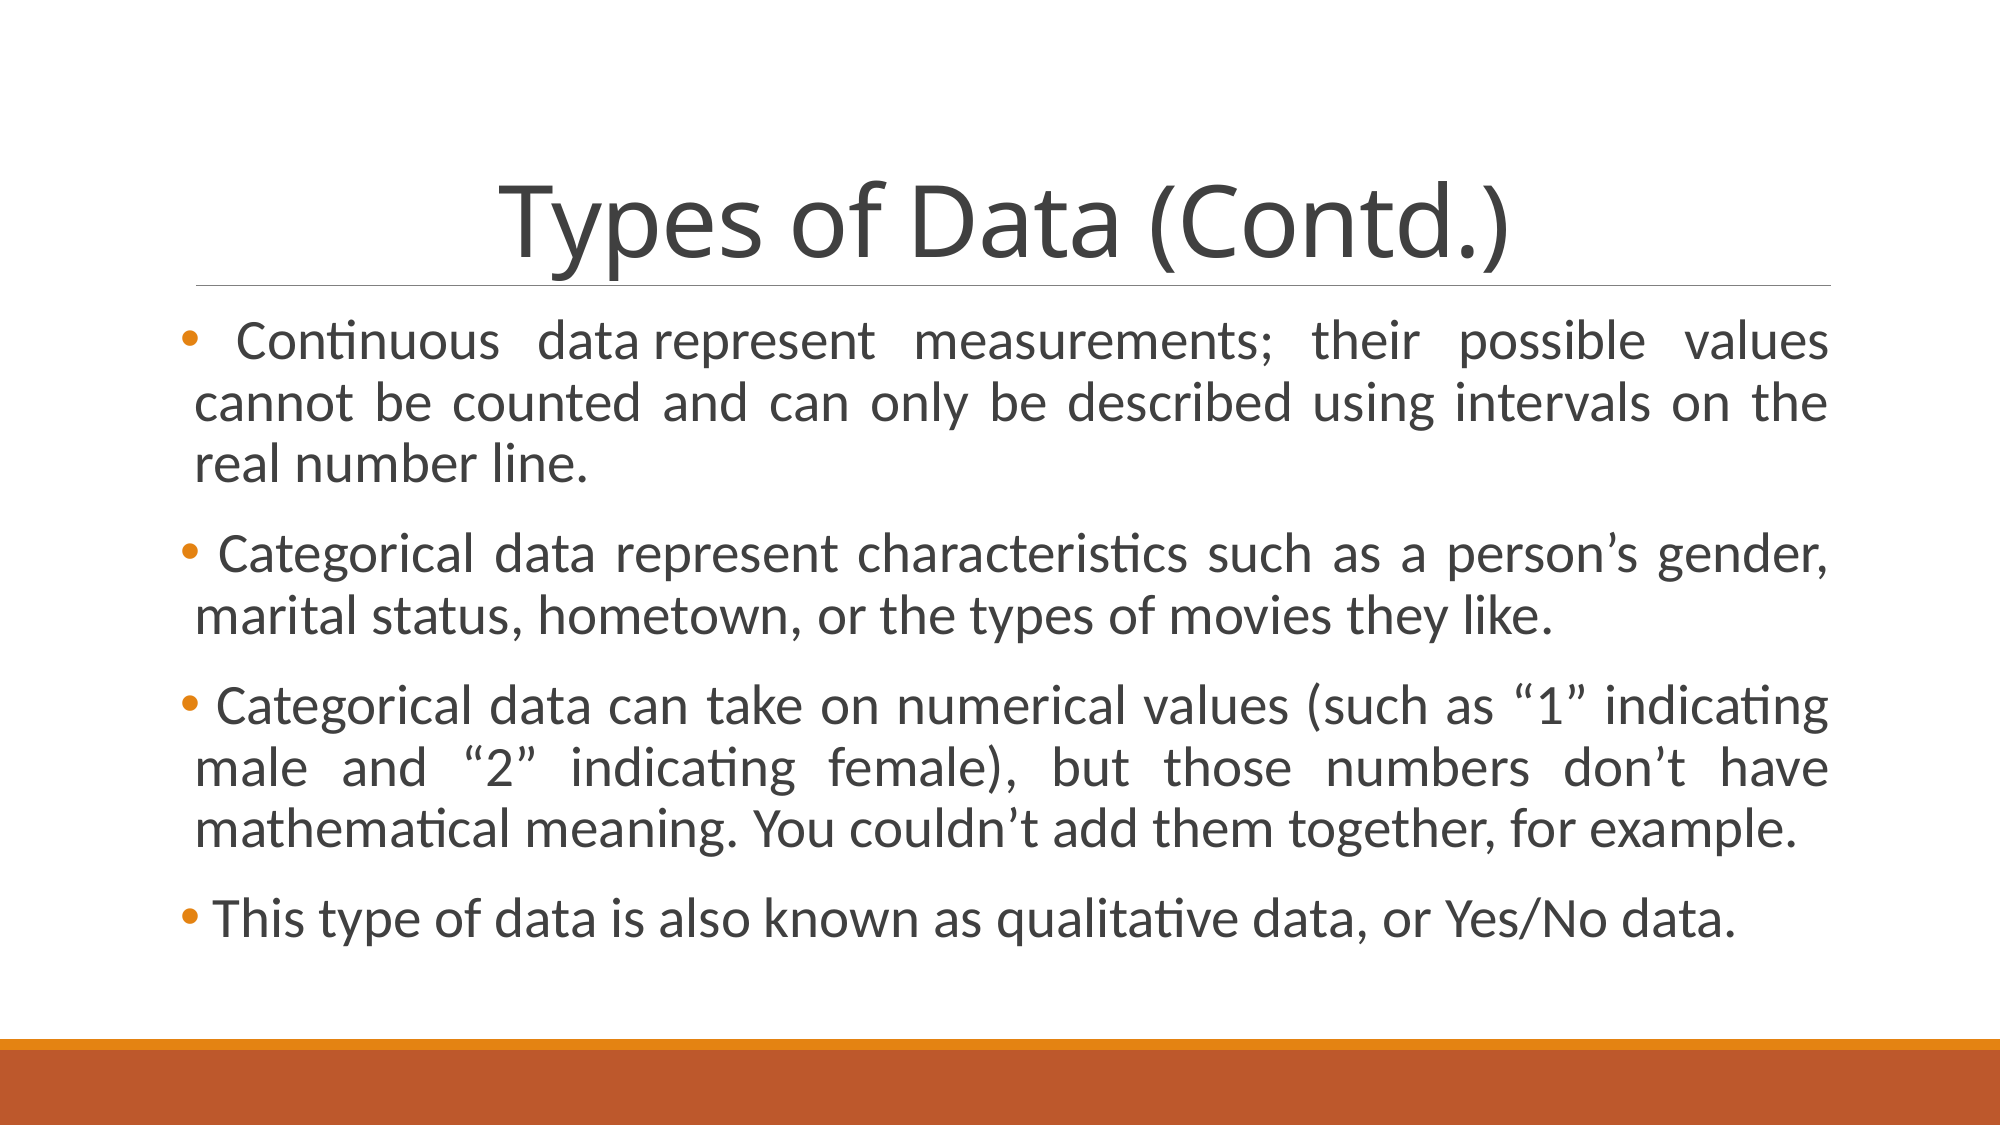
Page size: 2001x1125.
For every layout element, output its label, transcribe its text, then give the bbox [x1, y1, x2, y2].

title Types of Data (Contd.) [180, 47, 1830, 285]
list Continuous data represent measurements; their possible values cannot be counted and can only be described using intervals on the real number line. Categorical data represent characteristics such as a person’s gender, marital status, hometown, or the types of movies they like. Categorical data can take on numerical values (such as “1” indicating male and “2” indicating female), but those numbers don’t have mathematical meaning. You couldn’t add them together, for example. This type of data is also known as qualitative data, or Yes/No data. [180, 302, 1830, 1018]
